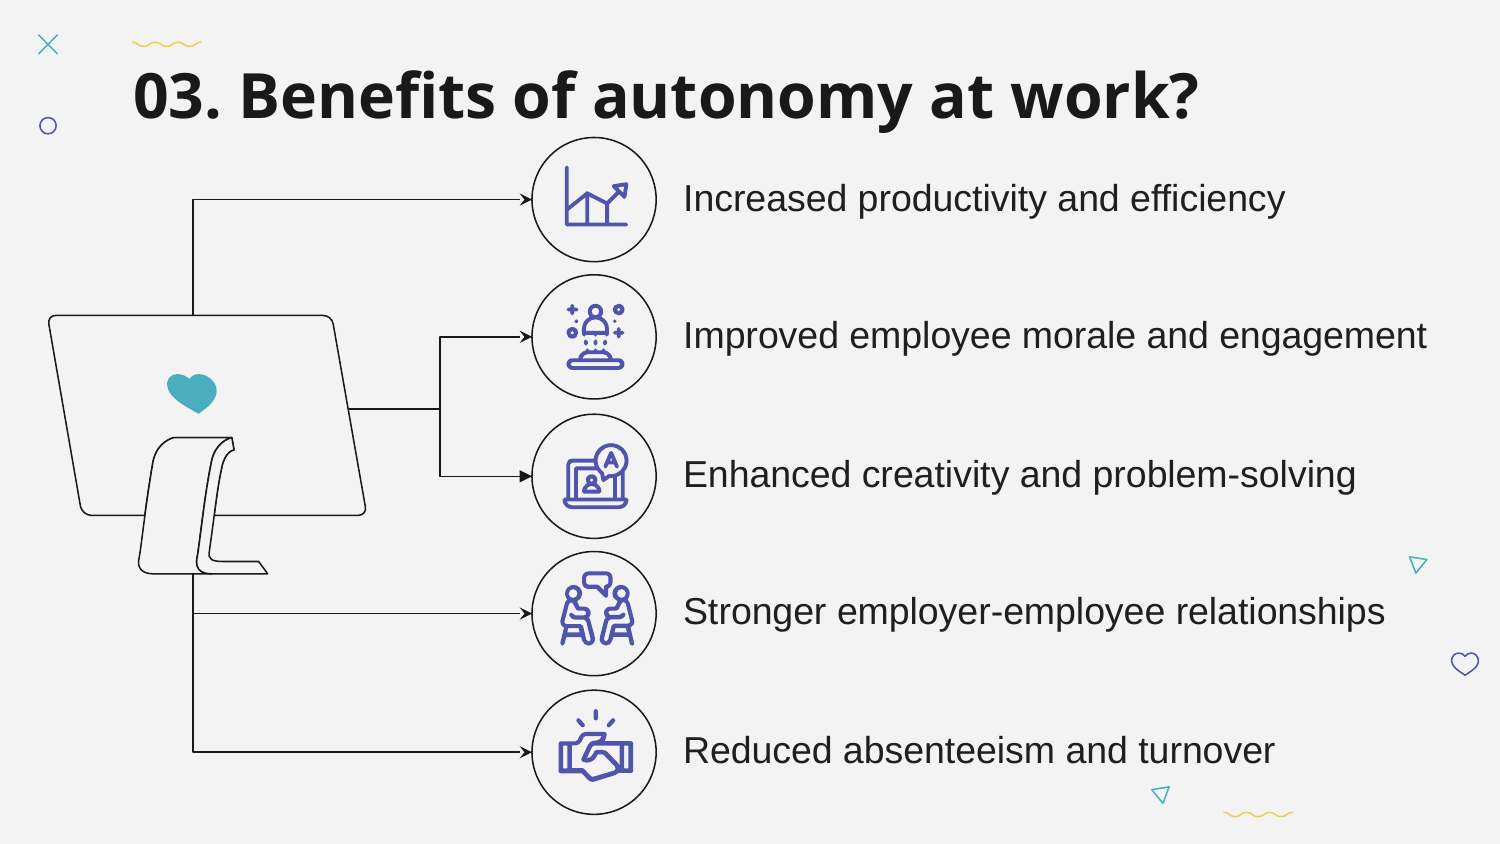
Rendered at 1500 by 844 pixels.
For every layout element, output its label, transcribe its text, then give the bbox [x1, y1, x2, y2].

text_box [47, 315, 337, 575]
text_box [564, 165, 629, 227]
text_box [531, 137, 657, 262]
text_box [348, 408, 533, 477]
text_box Stronger employer-employee relationships [668, 574, 1449, 639]
title 03. Benefits of autonomy at work? [118, 41, 1382, 136]
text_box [559, 571, 635, 646]
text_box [562, 442, 629, 510]
text_box Reduced absenteeism and turnover [668, 713, 1449, 778]
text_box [342, 423, 383, 491]
text_box [531, 551, 657, 676]
text_box Enhanced creativity and problem-solving [668, 437, 1449, 502]
text_box Improved employee morale and engagement [668, 297, 1449, 363]
text_box [531, 690, 657, 815]
text_box Increased productivity and efficiency [668, 160, 1449, 225]
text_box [272, 493, 452, 833]
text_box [348, 336, 533, 408]
text_box [531, 274, 657, 399]
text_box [304, 87, 421, 428]
text_box [532, 414, 657, 539]
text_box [558, 708, 634, 783]
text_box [566, 303, 625, 371]
